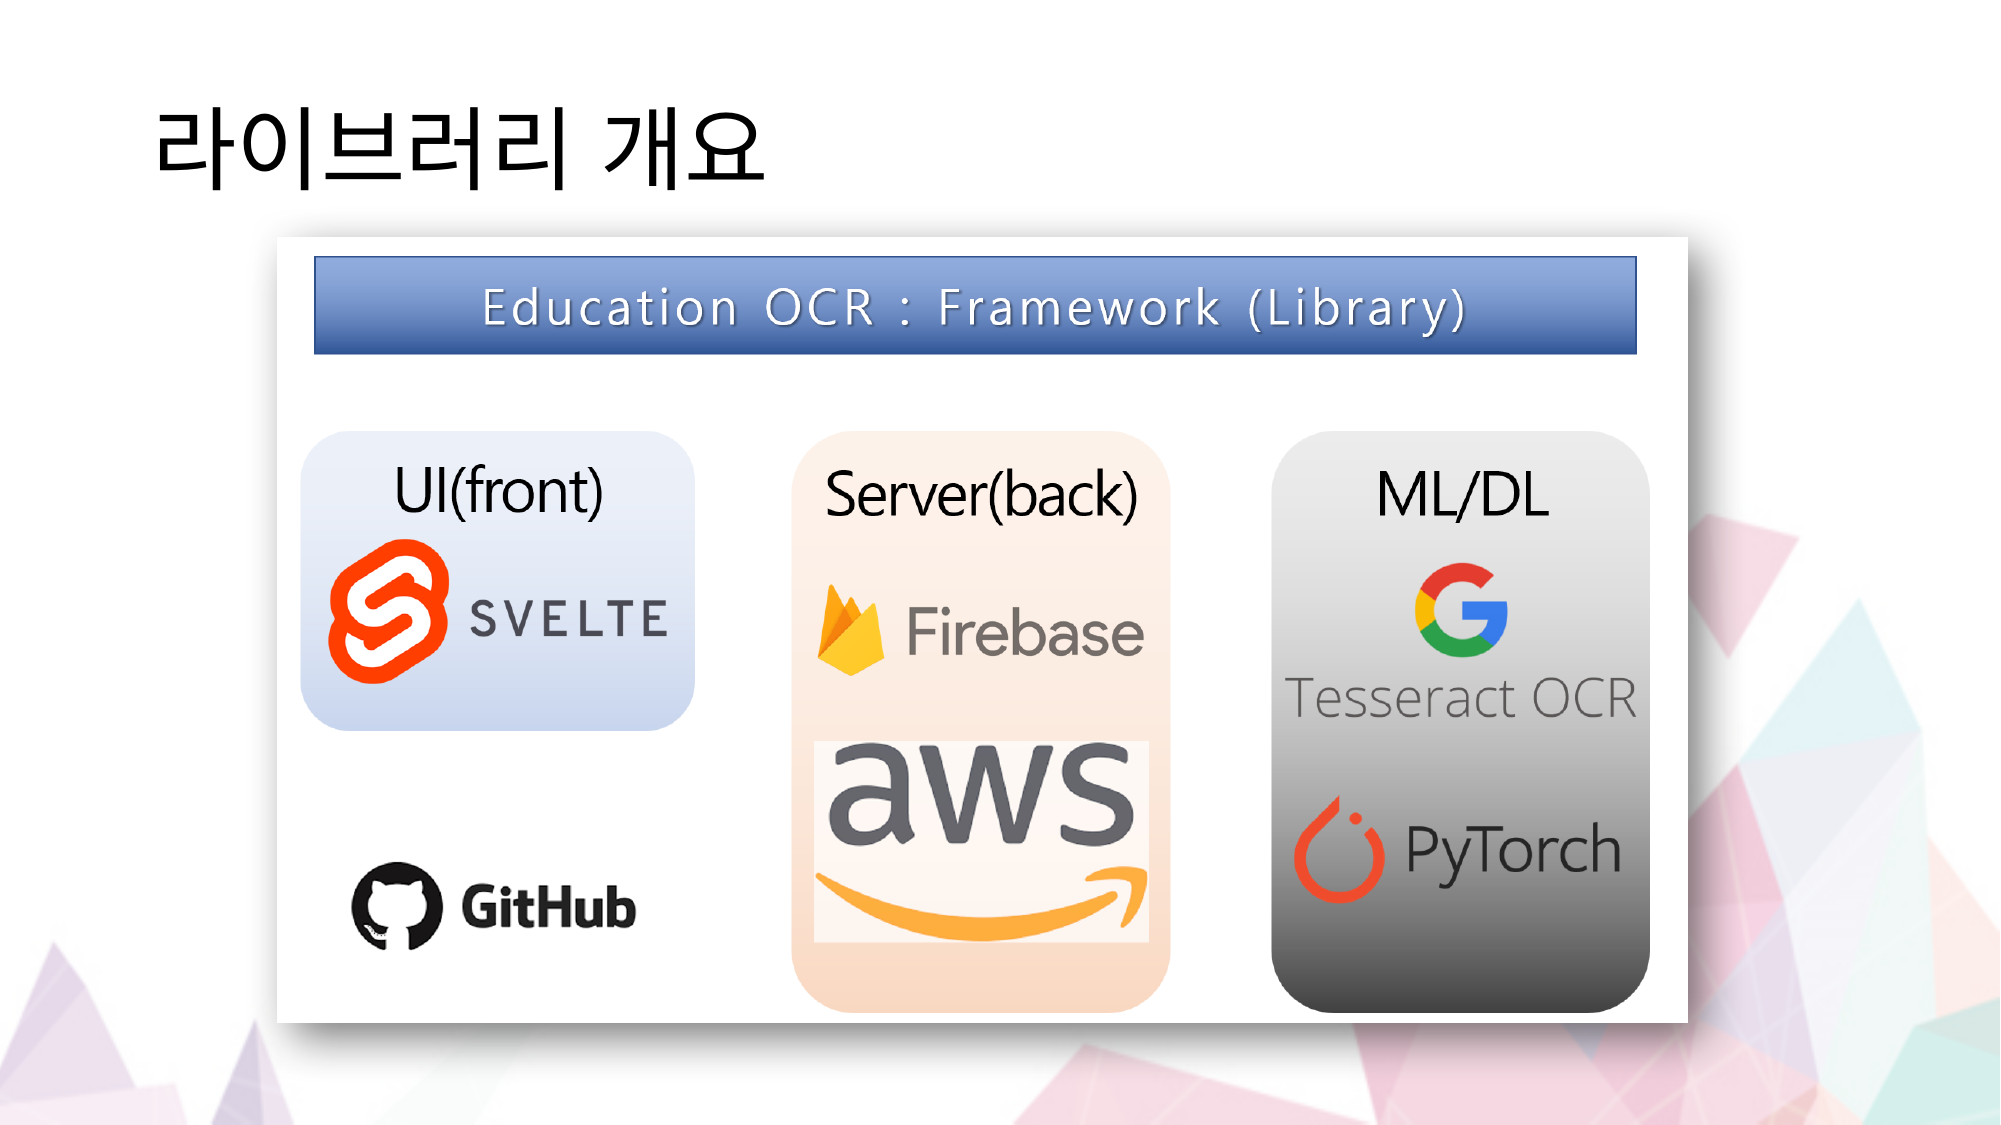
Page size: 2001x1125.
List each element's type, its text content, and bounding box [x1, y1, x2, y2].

picture [277, 237, 1688, 1023]
title 라이브러리 개요 [137, 44, 1863, 263]
